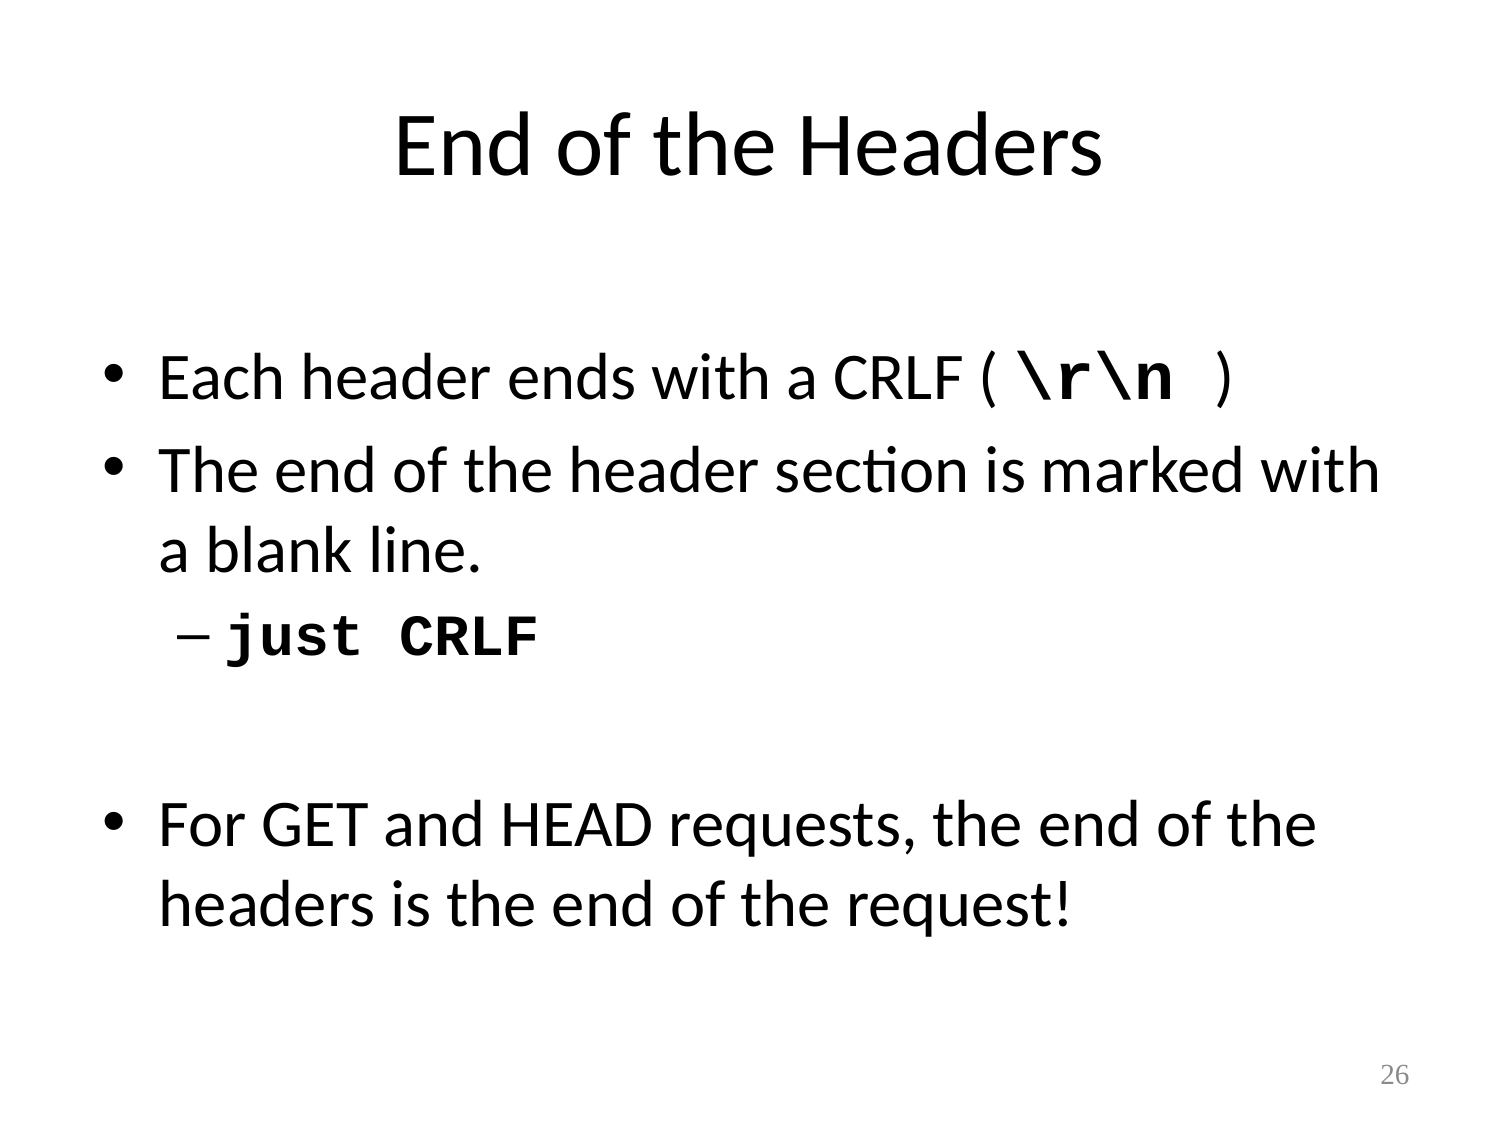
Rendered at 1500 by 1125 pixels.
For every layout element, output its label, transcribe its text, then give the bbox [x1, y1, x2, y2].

slide_number 26 [1074, 1042, 1425, 1103]
title End of the Headers [75, 45, 1425, 233]
list Each header ends with a CRLF ( \r\n ) The end of the header section is marked with a blank line. just CRLF For GET and HEAD requests, the end of the headers is the end of the request! [87, 324, 1413, 1000]
